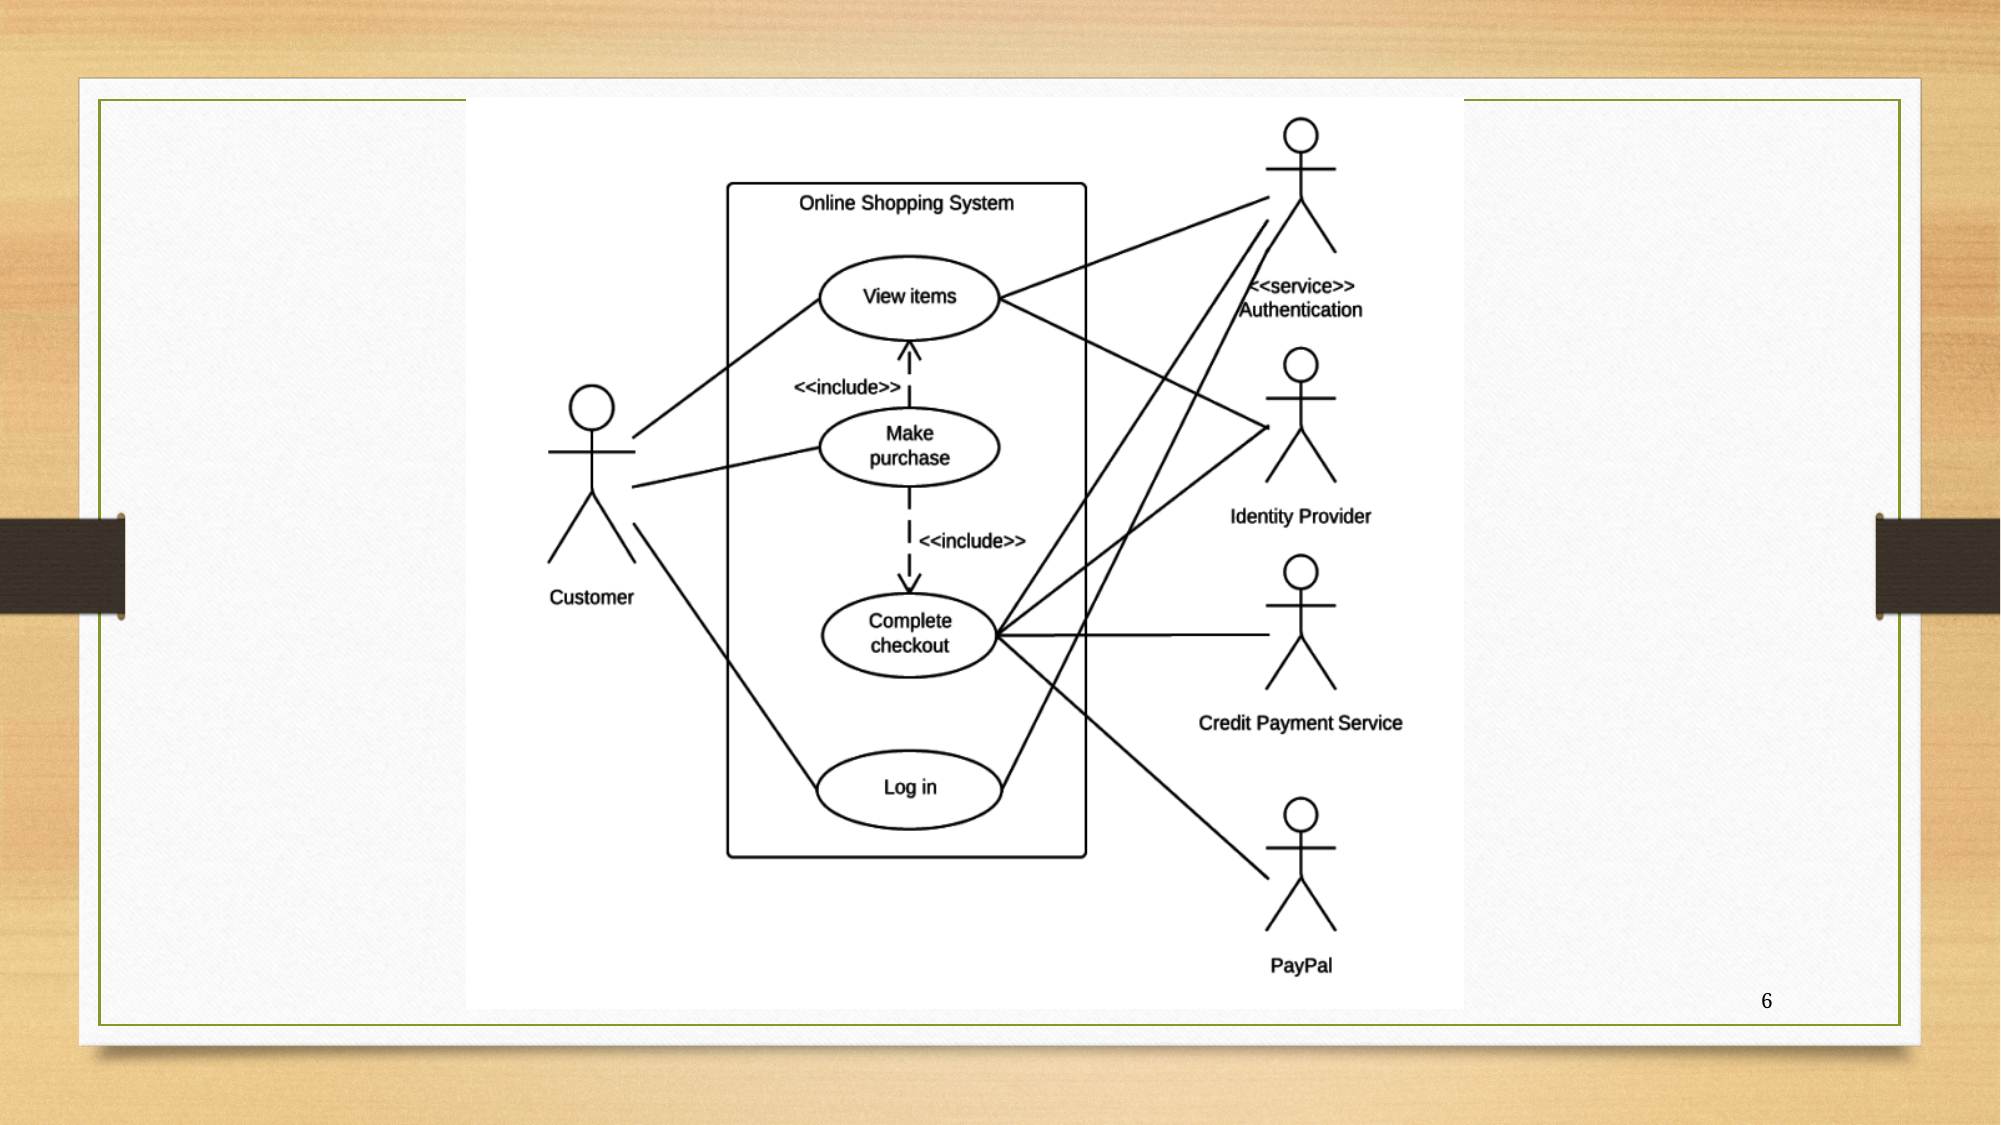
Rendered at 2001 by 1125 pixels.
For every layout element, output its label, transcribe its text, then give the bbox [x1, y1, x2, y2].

slide_number 6 [1698, 979, 1788, 1025]
picture [0, 0, 2001, 1125]
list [466, 97, 1465, 1009]
